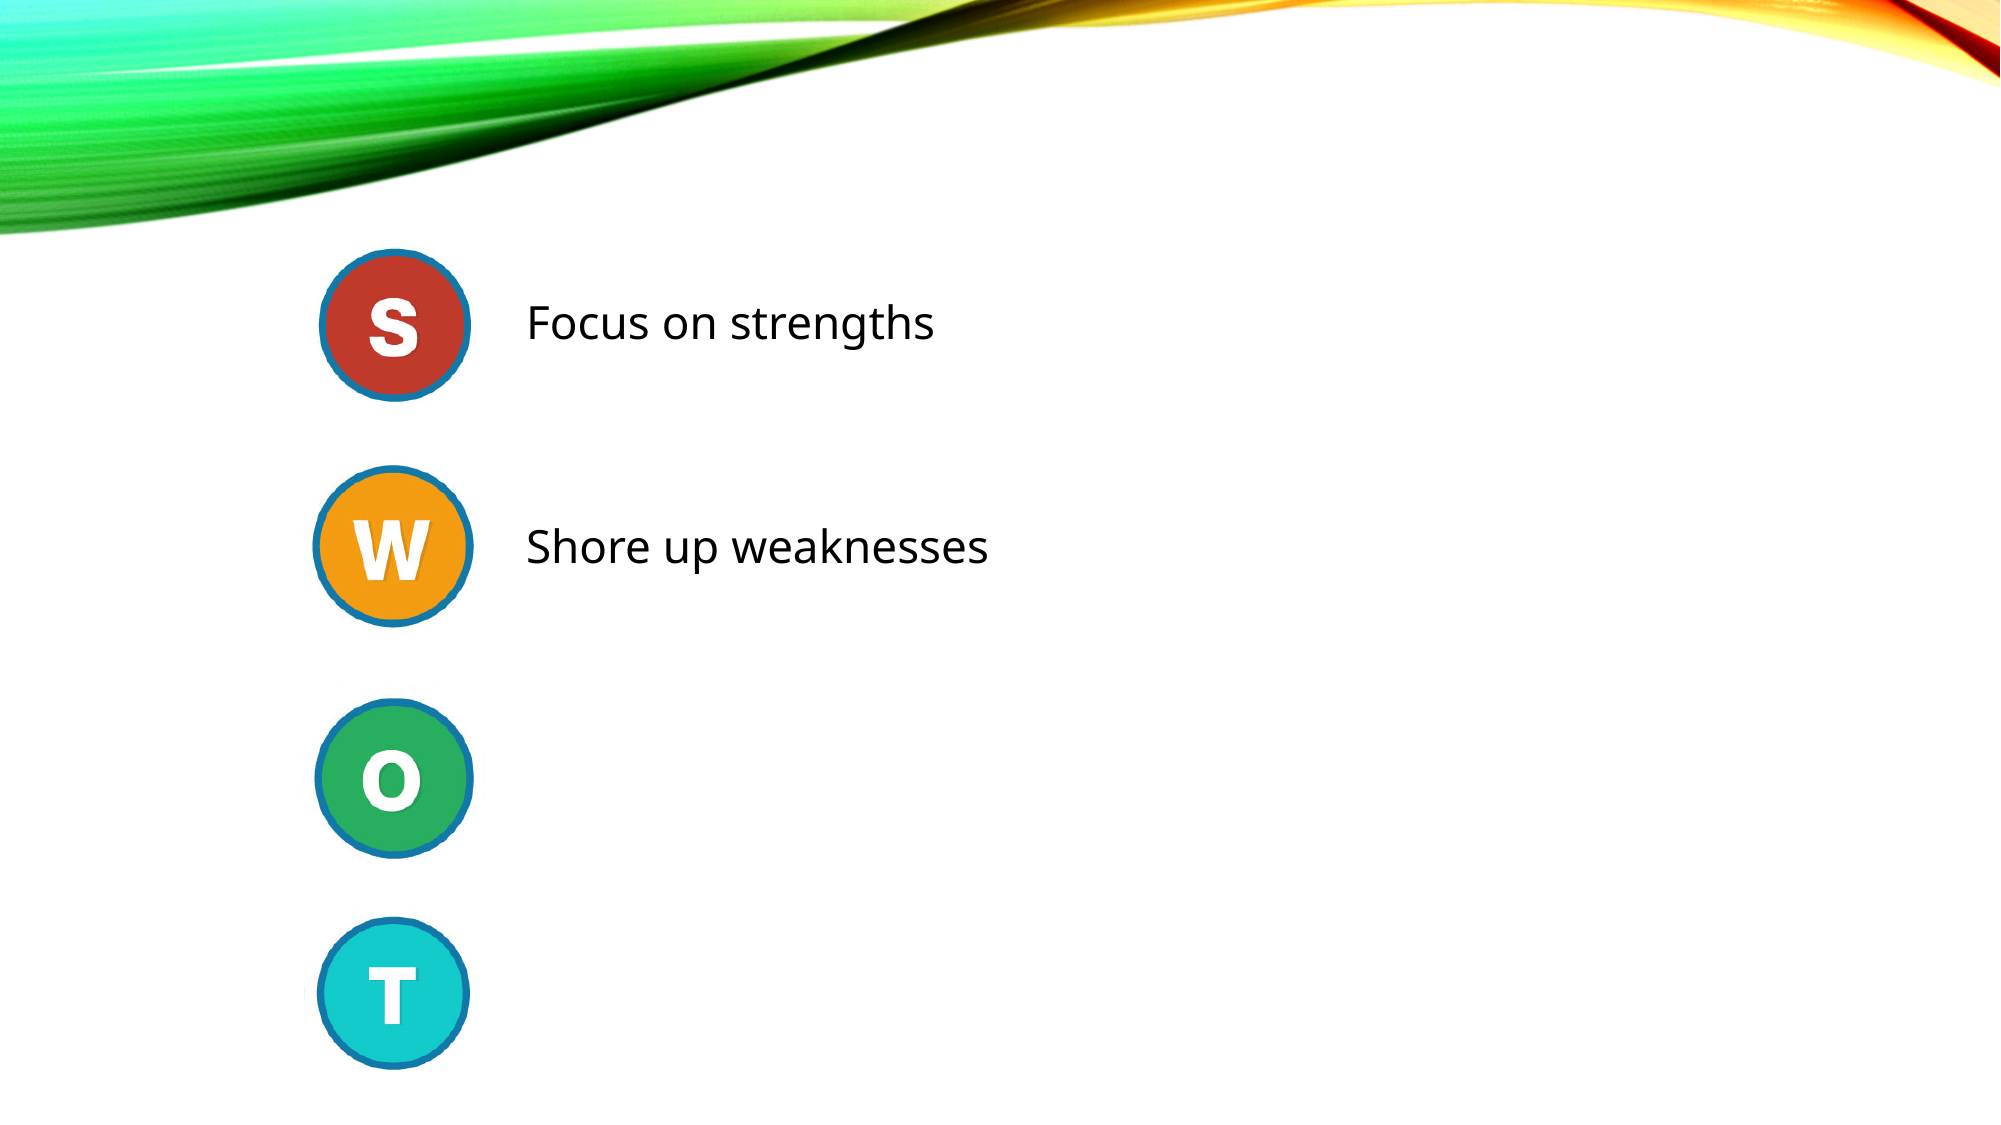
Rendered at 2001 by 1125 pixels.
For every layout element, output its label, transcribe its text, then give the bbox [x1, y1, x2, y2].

picture [302, 458, 485, 639]
picture [302, 238, 481, 412]
picture [302, 686, 485, 869]
list Focus on strengths [511, 292, 1468, 358]
picture [0, 0, 2000, 237]
picture [304, 905, 483, 1081]
list Shore up weaknesses [511, 516, 1468, 582]
